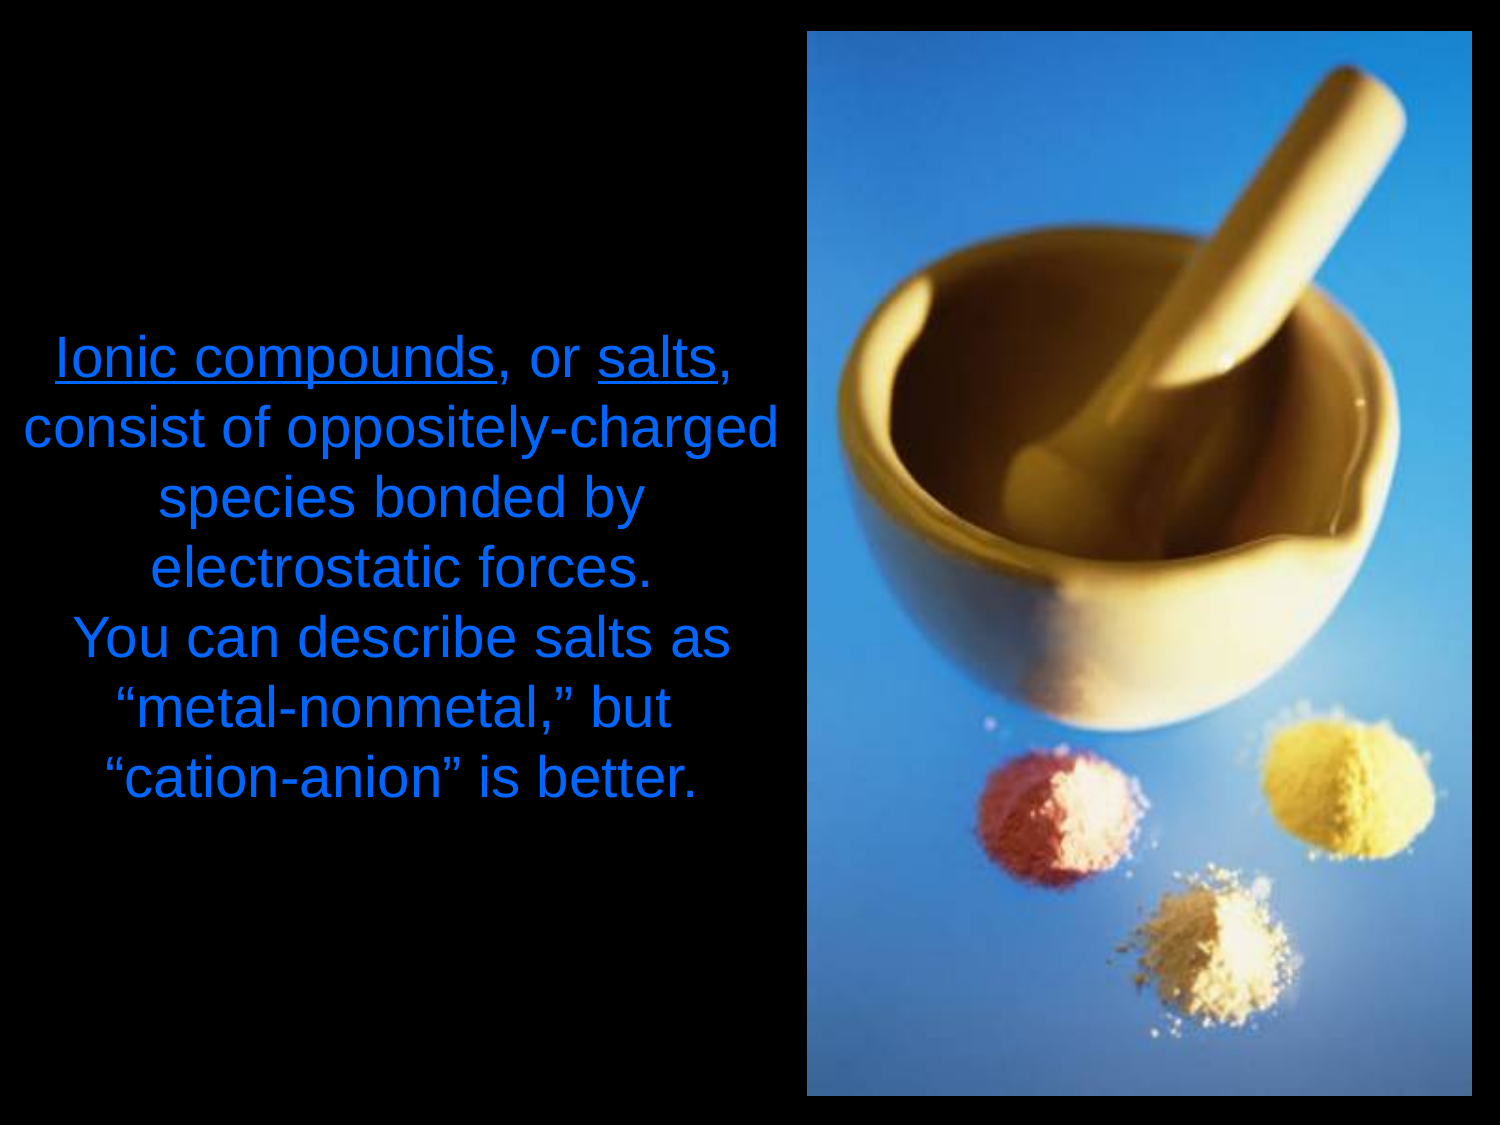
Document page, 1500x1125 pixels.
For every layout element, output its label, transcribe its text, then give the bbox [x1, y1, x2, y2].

text_box Ionic compounds, or salts, consist of oppositely-charged species bonded by electrostatic forces. You can describe salts as “metal-nonmetal,” but “cation-anion” is better. [9, 311, 797, 817]
picture [806, 30, 1472, 1097]
